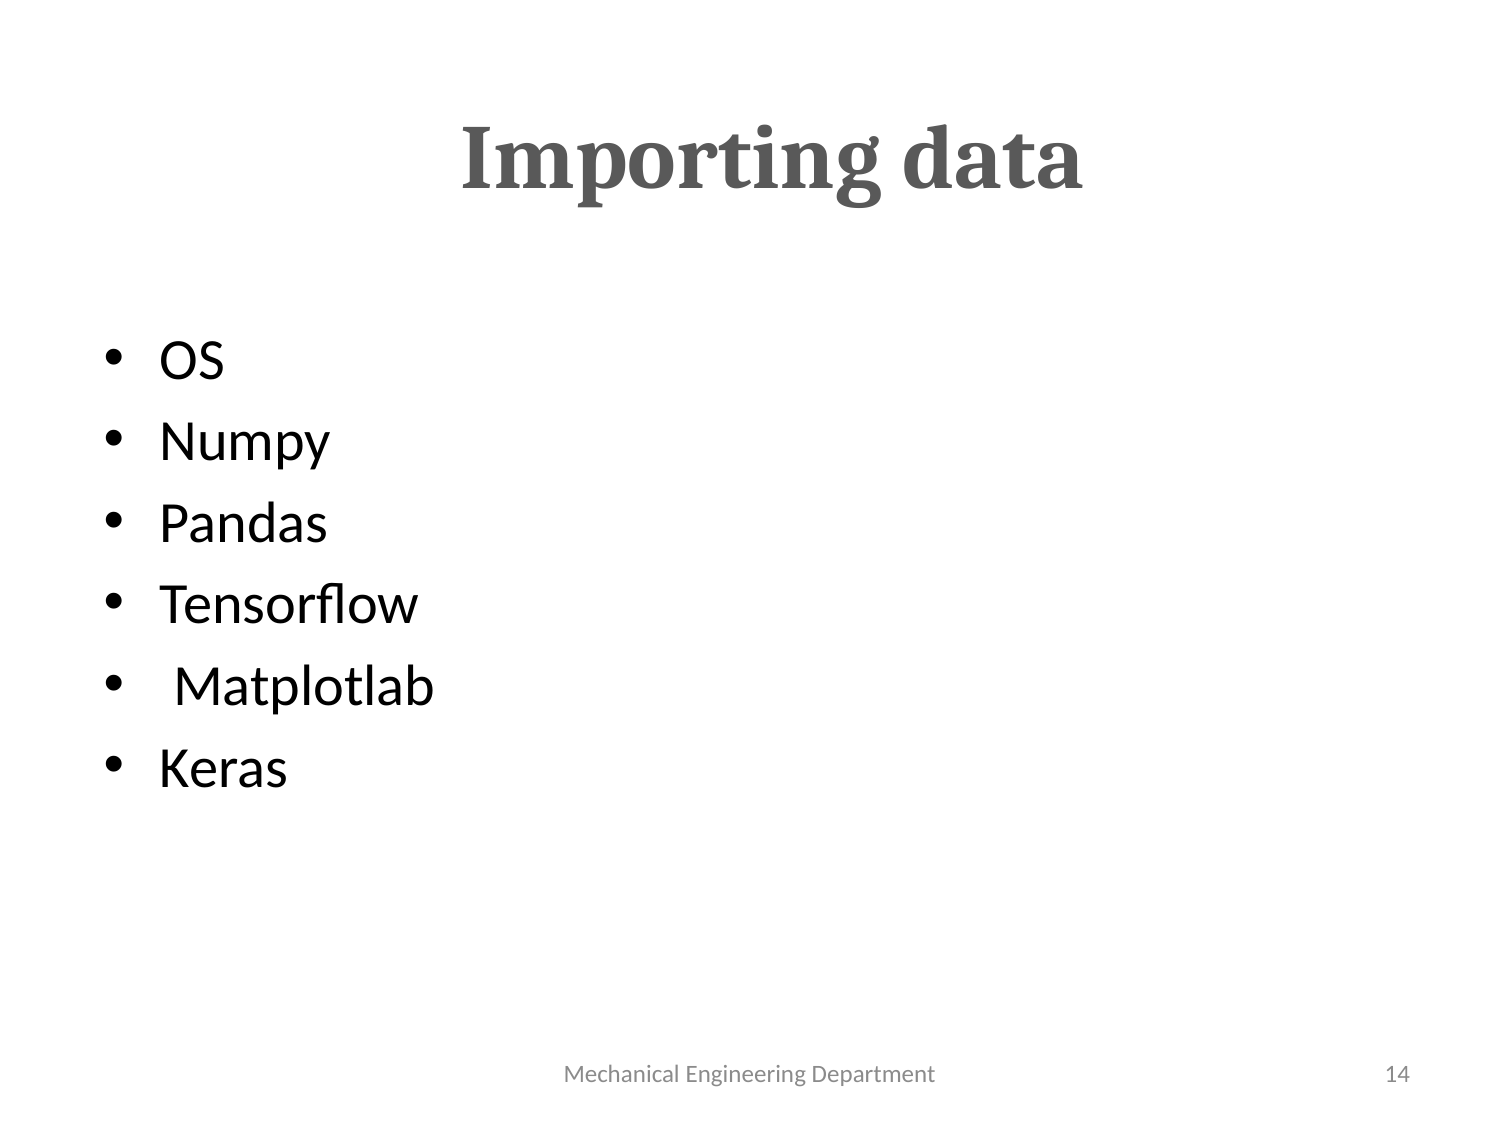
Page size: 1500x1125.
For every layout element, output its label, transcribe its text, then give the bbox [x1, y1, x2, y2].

title Importing data [60, 83, 1486, 221]
list OS Numpy Pandas Tensorflow Matplotlab Keras [88, 313, 1439, 1008]
slide_number 14 [1074, 1042, 1425, 1103]
footer Mechanical Engineering Department [512, 1042, 988, 1103]
